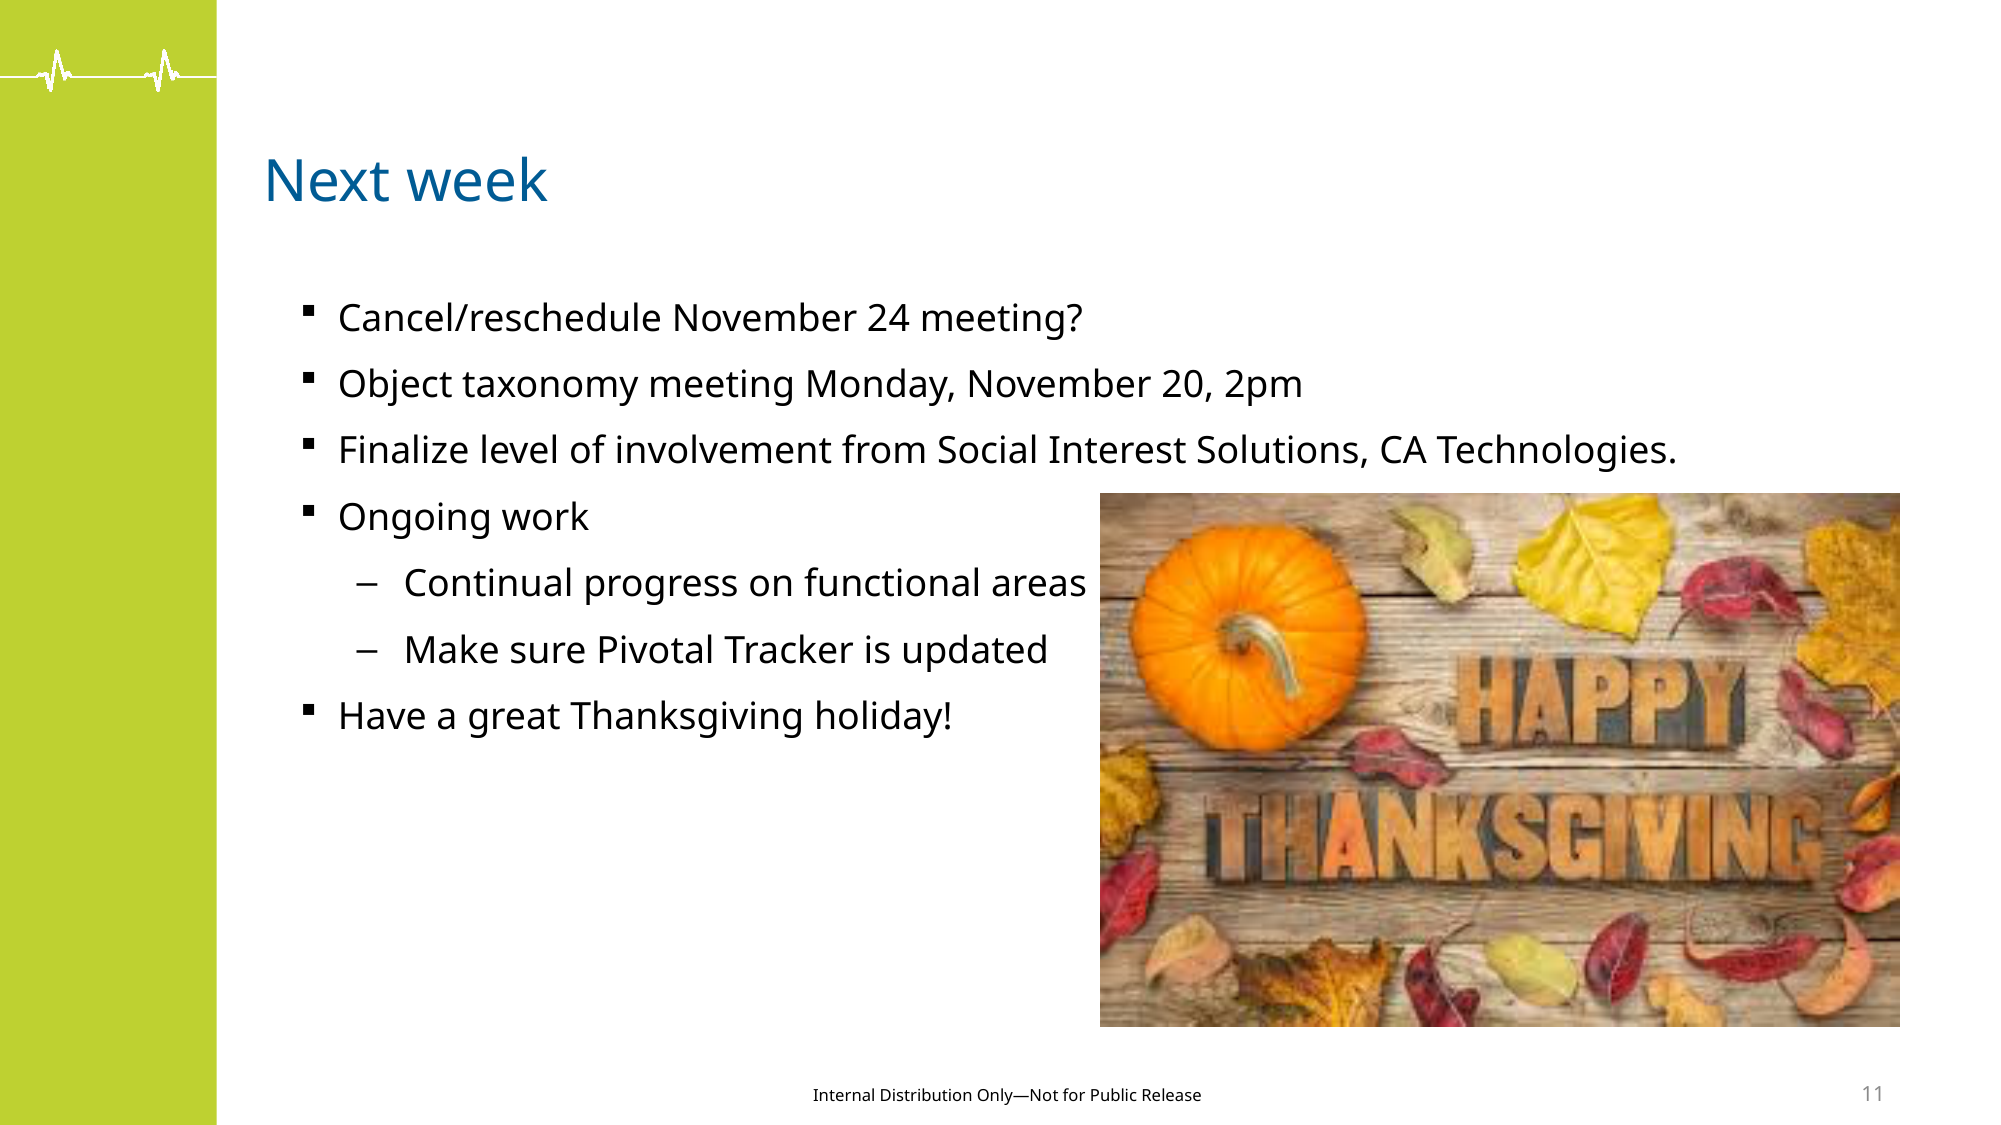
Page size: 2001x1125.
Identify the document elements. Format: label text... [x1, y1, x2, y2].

title Next week [248, 119, 1882, 236]
picture [1099, 493, 1901, 1027]
slide_number 11 [1500, 1065, 1900, 1125]
picture [0, 9, 217, 125]
list Cancel/reschedule November 24 meeting? Object taxonomy meeting Monday, November 20, 2pm Finalize level of involvement from Social Interest Solutions, CA Technologies. Ongoing work Continual progress on functional areas Make sure Pivotal Tracker is updated Have a great Thanksgiving holiday! [266, 276, 1900, 1027]
